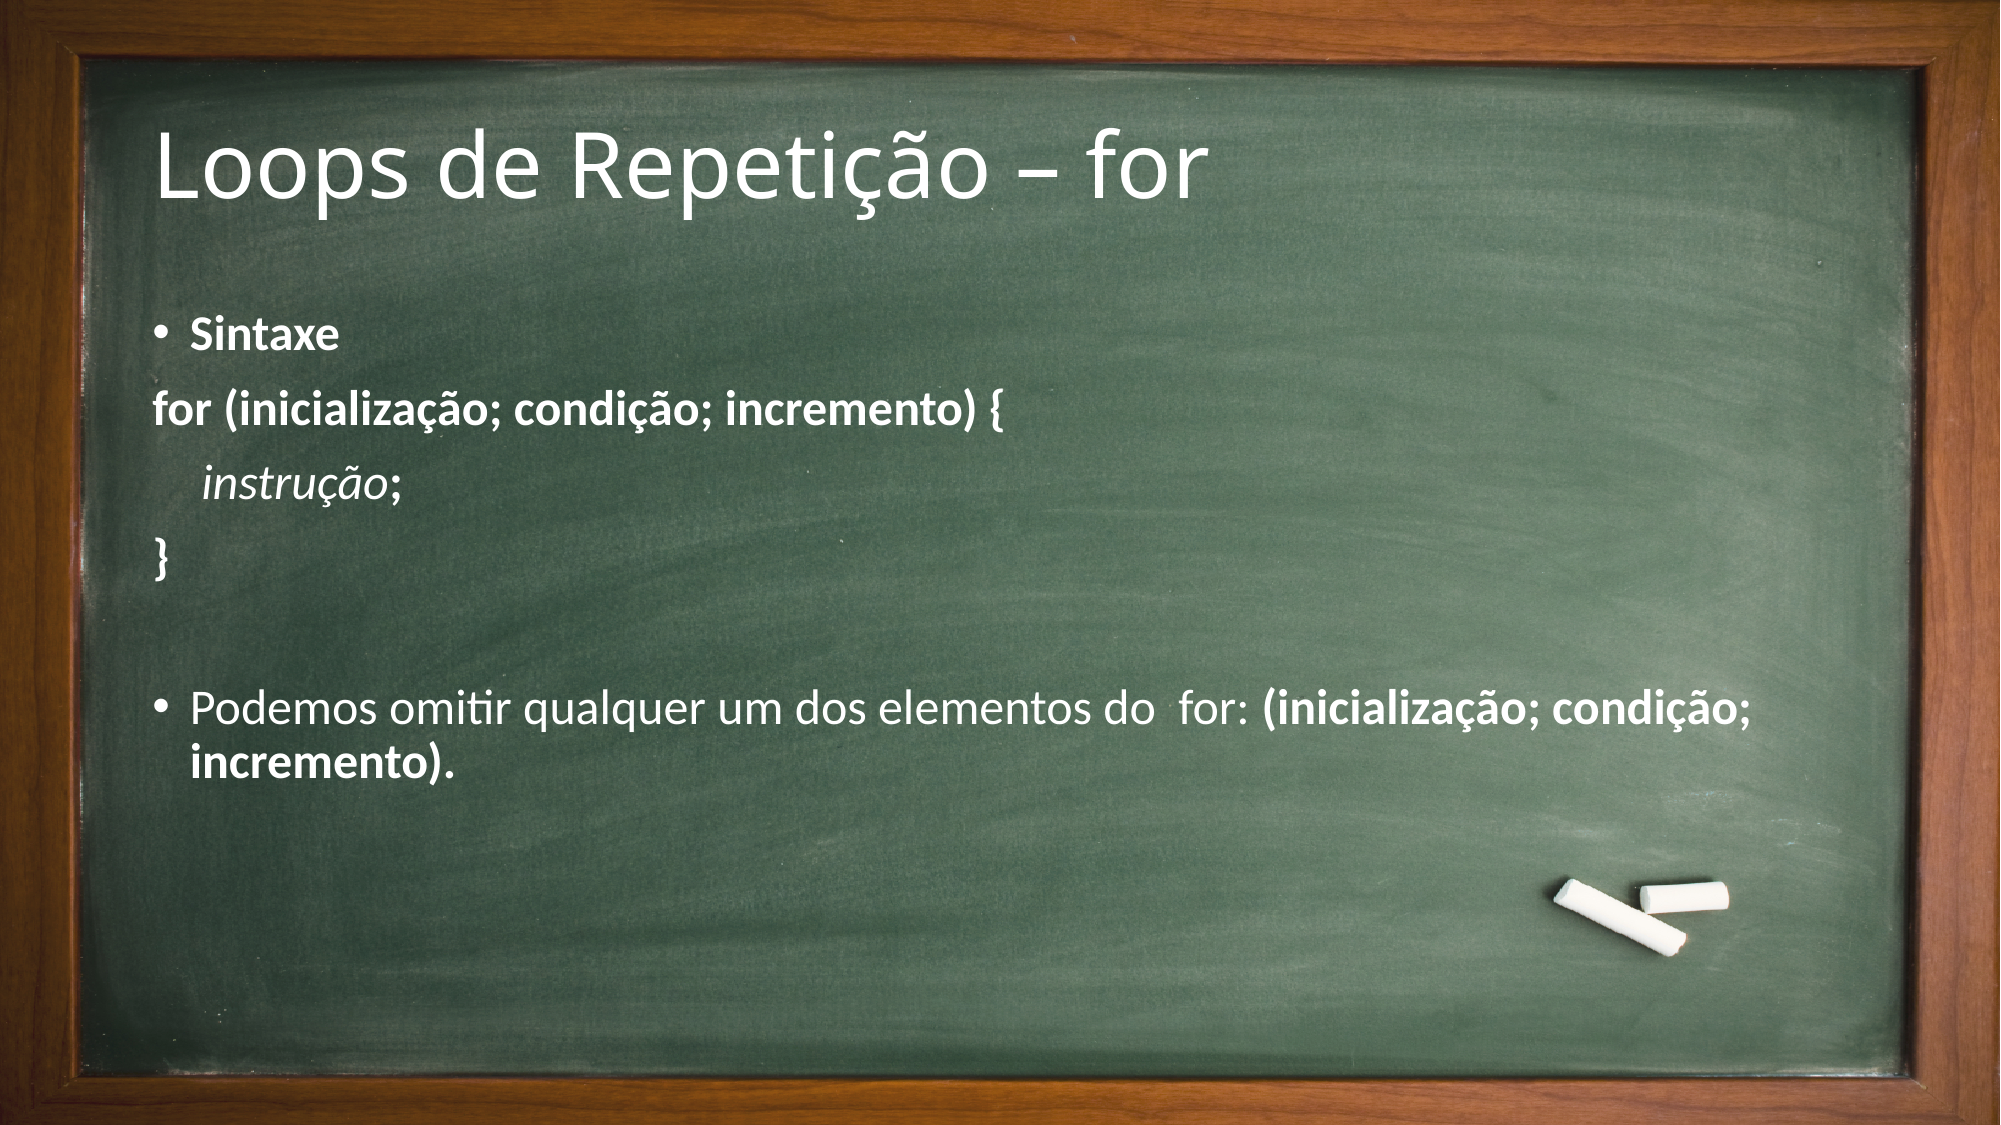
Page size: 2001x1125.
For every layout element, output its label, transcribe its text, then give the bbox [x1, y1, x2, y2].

title Loops de Repetição – for [137, 59, 1863, 278]
list Sintaxe for (inicialização; condição; incremento) { instrução; } Podemos omitir qualquer um dos elementos do for: (inicialização; condição; incremento). [137, 299, 1863, 1014]
picture [0, 0, 2000, 1125]
